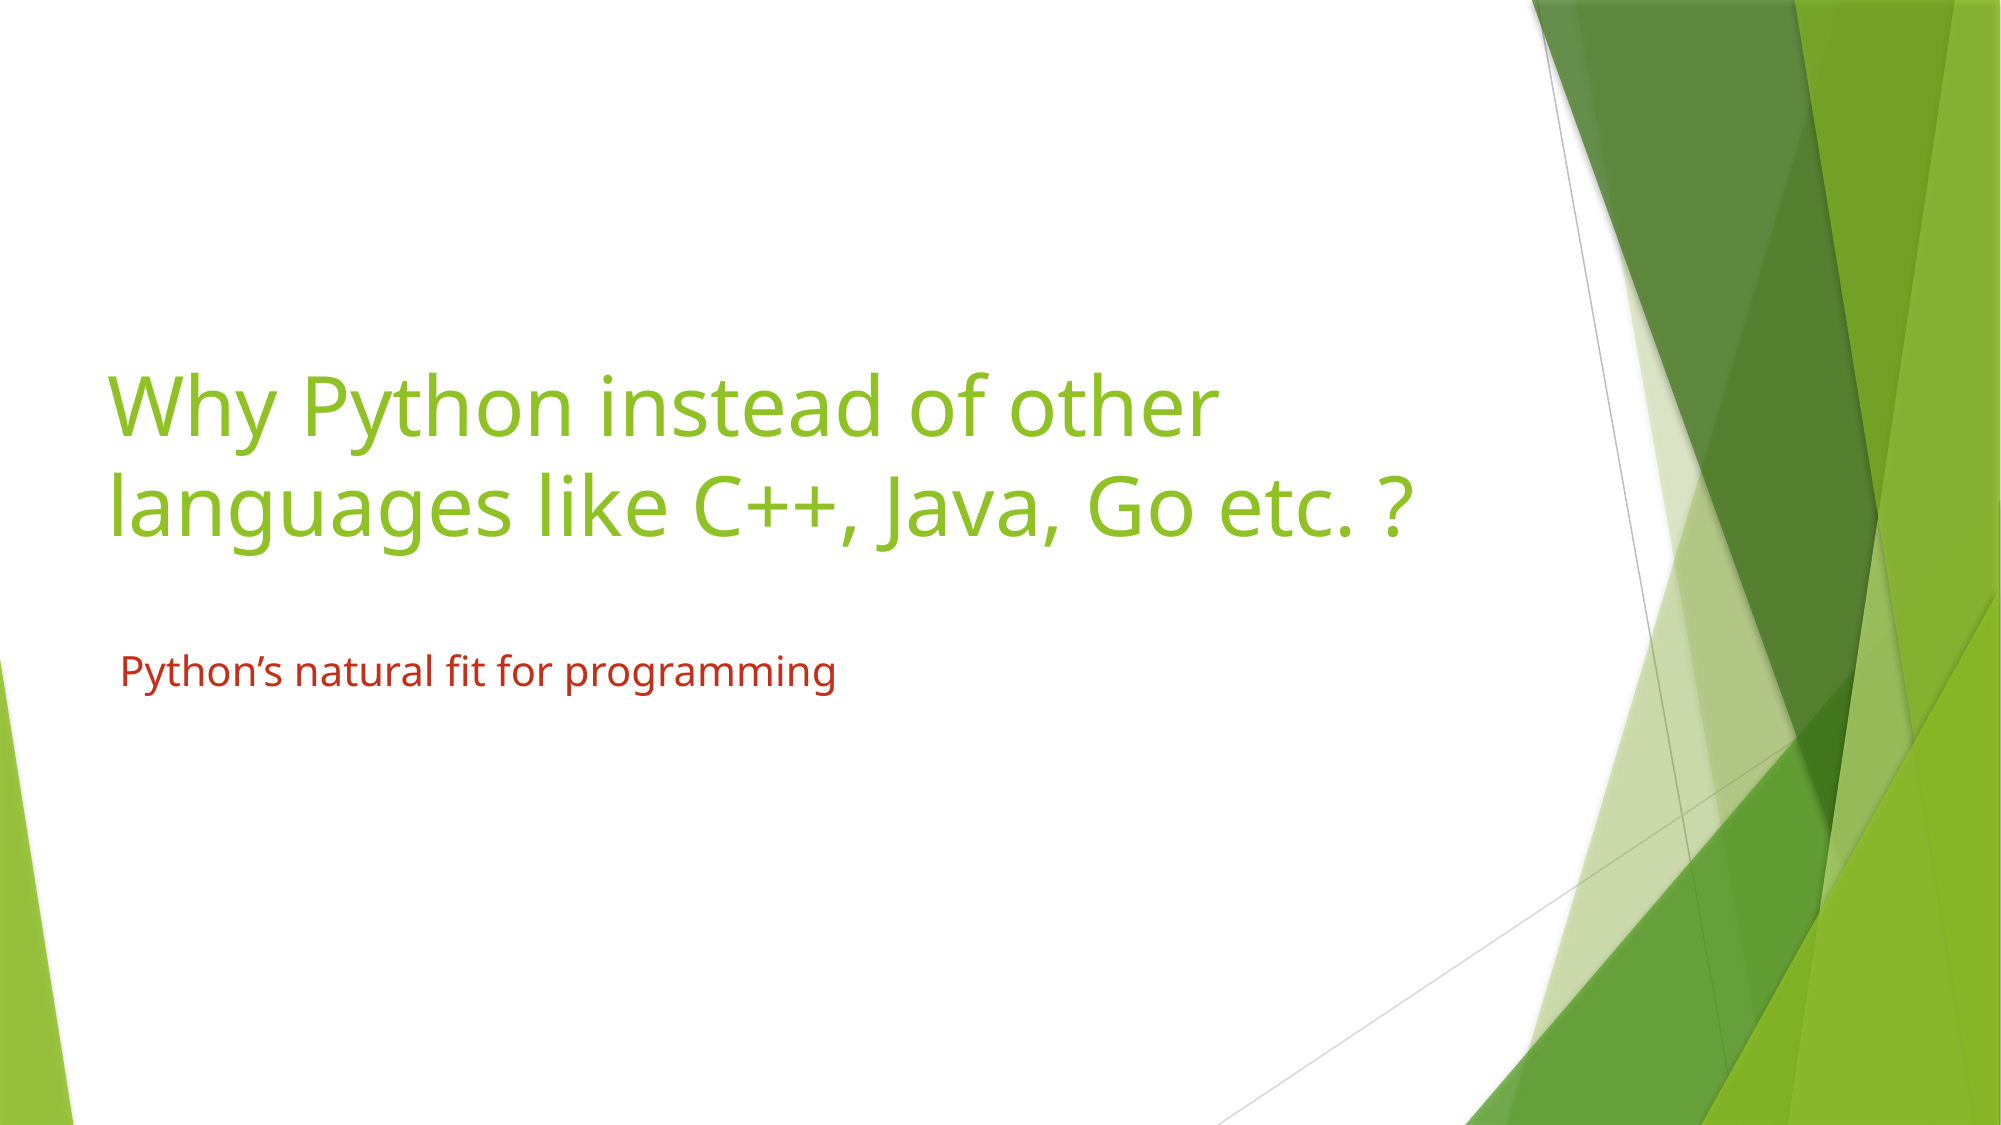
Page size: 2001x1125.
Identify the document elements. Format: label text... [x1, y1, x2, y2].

list Python’s natural fit for programming [104, 637, 1515, 779]
title Why Python instead of other languages like C++, Java, Go etc. ? [92, 260, 1503, 561]
